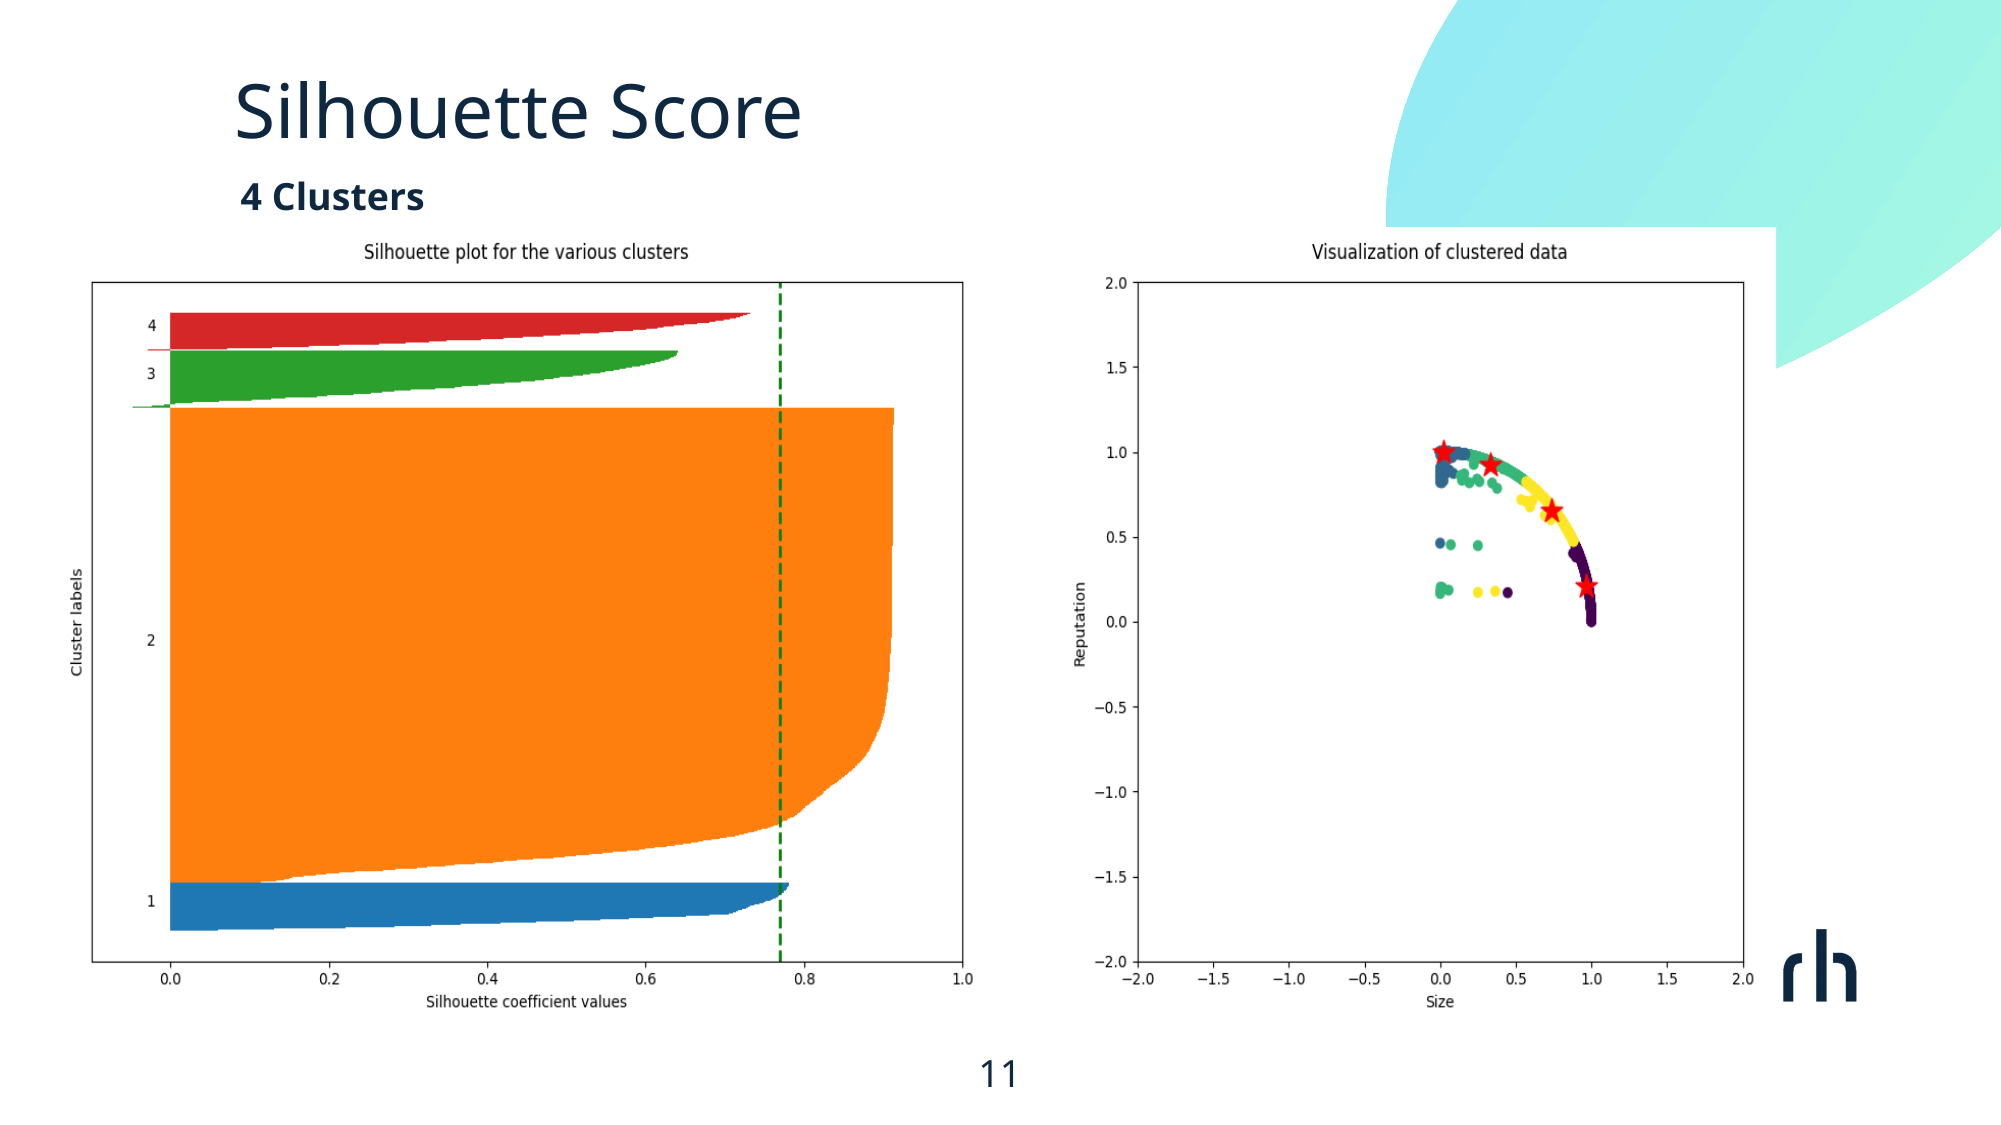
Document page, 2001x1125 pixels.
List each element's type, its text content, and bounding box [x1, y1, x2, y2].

text_box Silhouette Score [214, 65, 1493, 175]
text_box 11 [871, 1042, 1129, 1103]
picture [56, 227, 1876, 1051]
text_box [1386, 0, 2000, 368]
text_box 4 Clusters [225, 165, 1235, 226]
